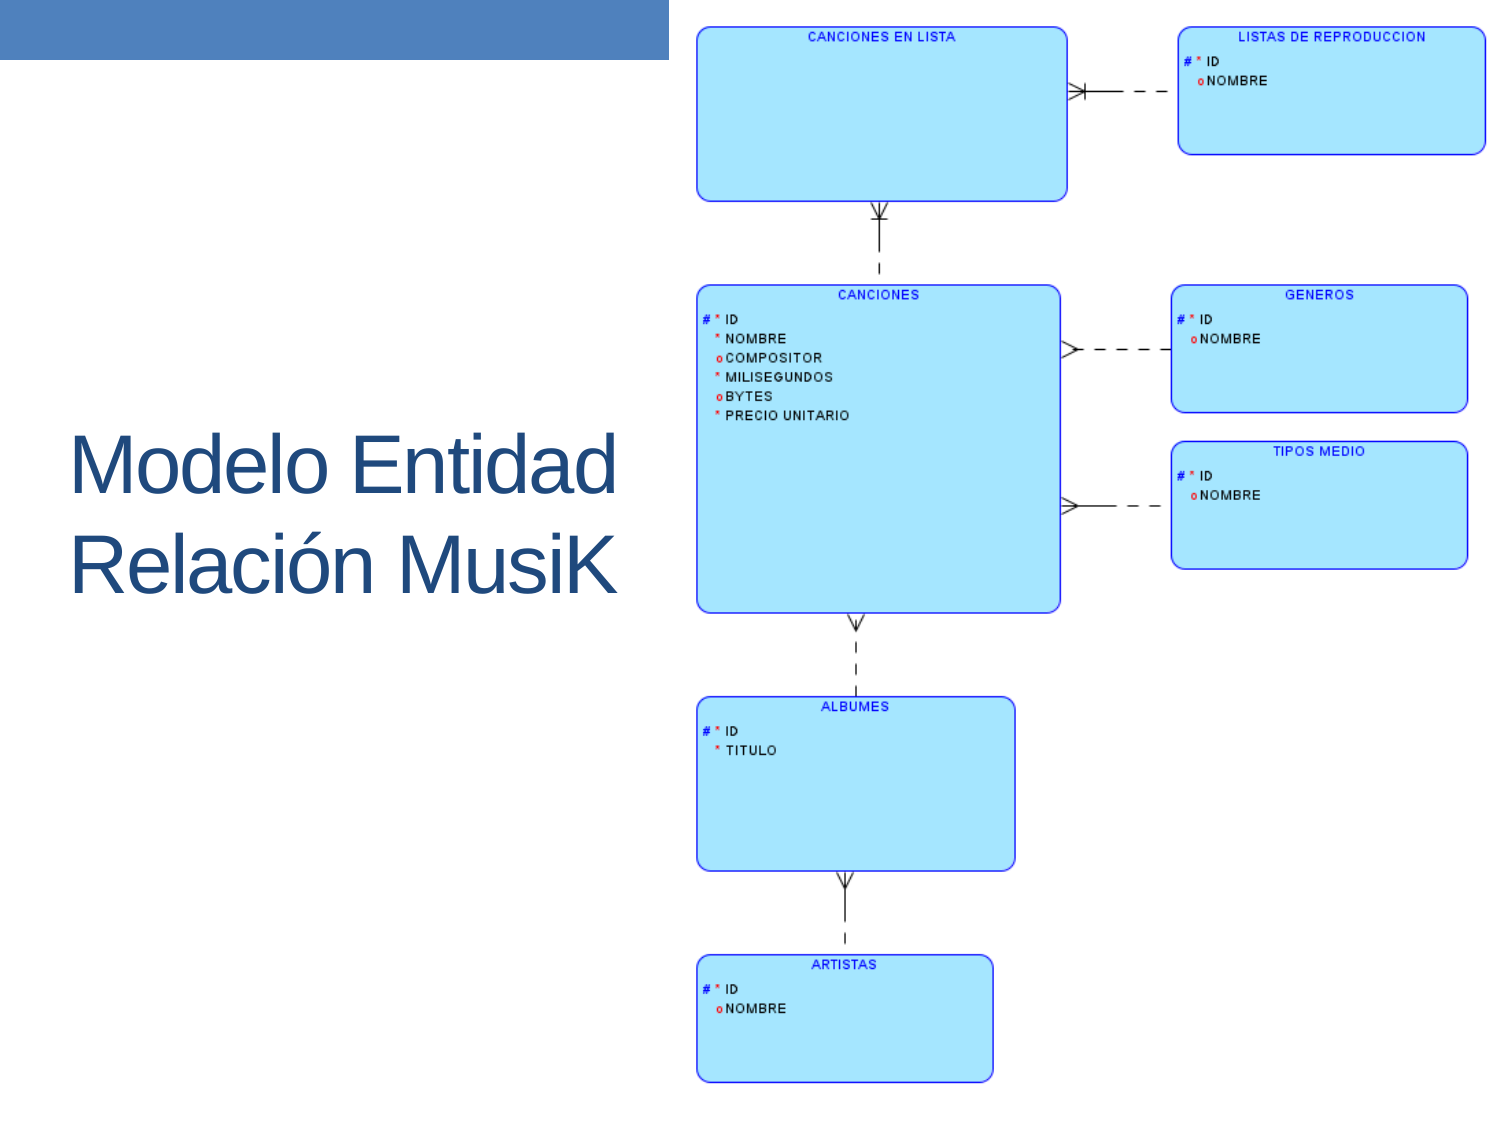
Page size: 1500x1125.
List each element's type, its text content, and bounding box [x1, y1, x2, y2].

title Modelo Entidad Relación MusiK [53, 184, 666, 837]
picture [669, 0, 1500, 1097]
